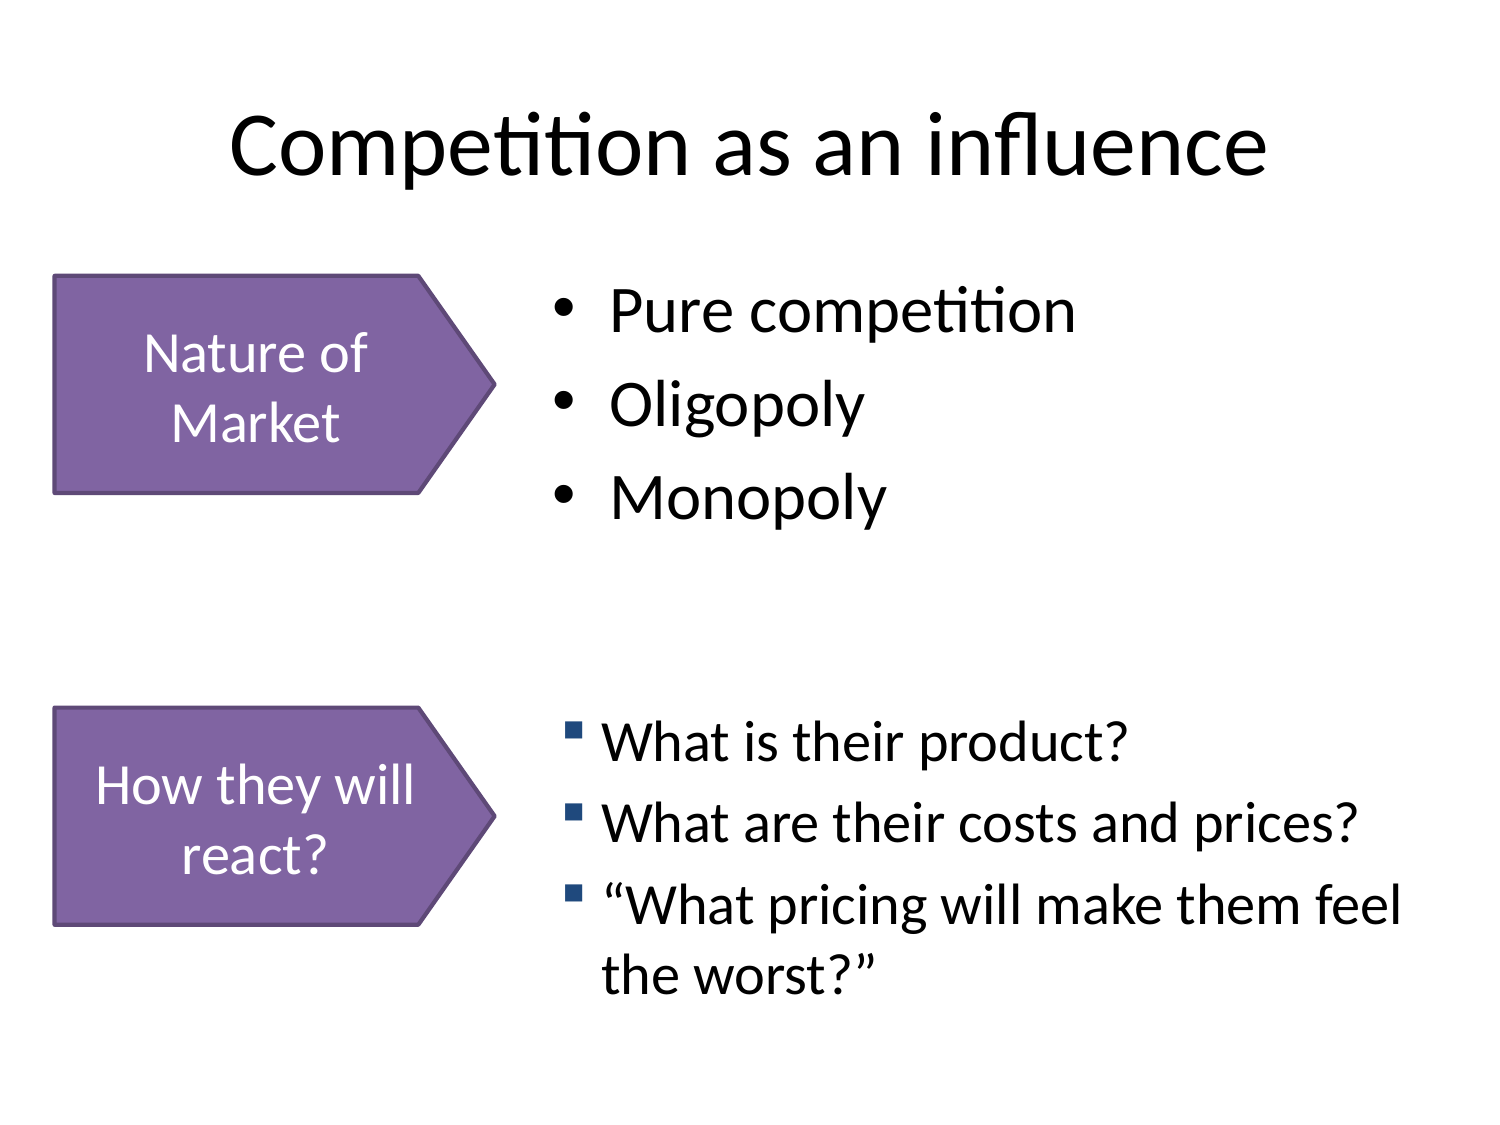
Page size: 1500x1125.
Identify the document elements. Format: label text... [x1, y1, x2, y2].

text_box What is their product? What are their costs and prices? “What pricing will make them feel the worst?” [537, 695, 1465, 1036]
text_box How they will react? [52, 705, 497, 927]
text_box Nature of Market [52, 273, 497, 496]
title Competition as an influence [75, 45, 1425, 233]
list Pure competition Oligopoly Monopoly [537, 258, 1465, 542]
